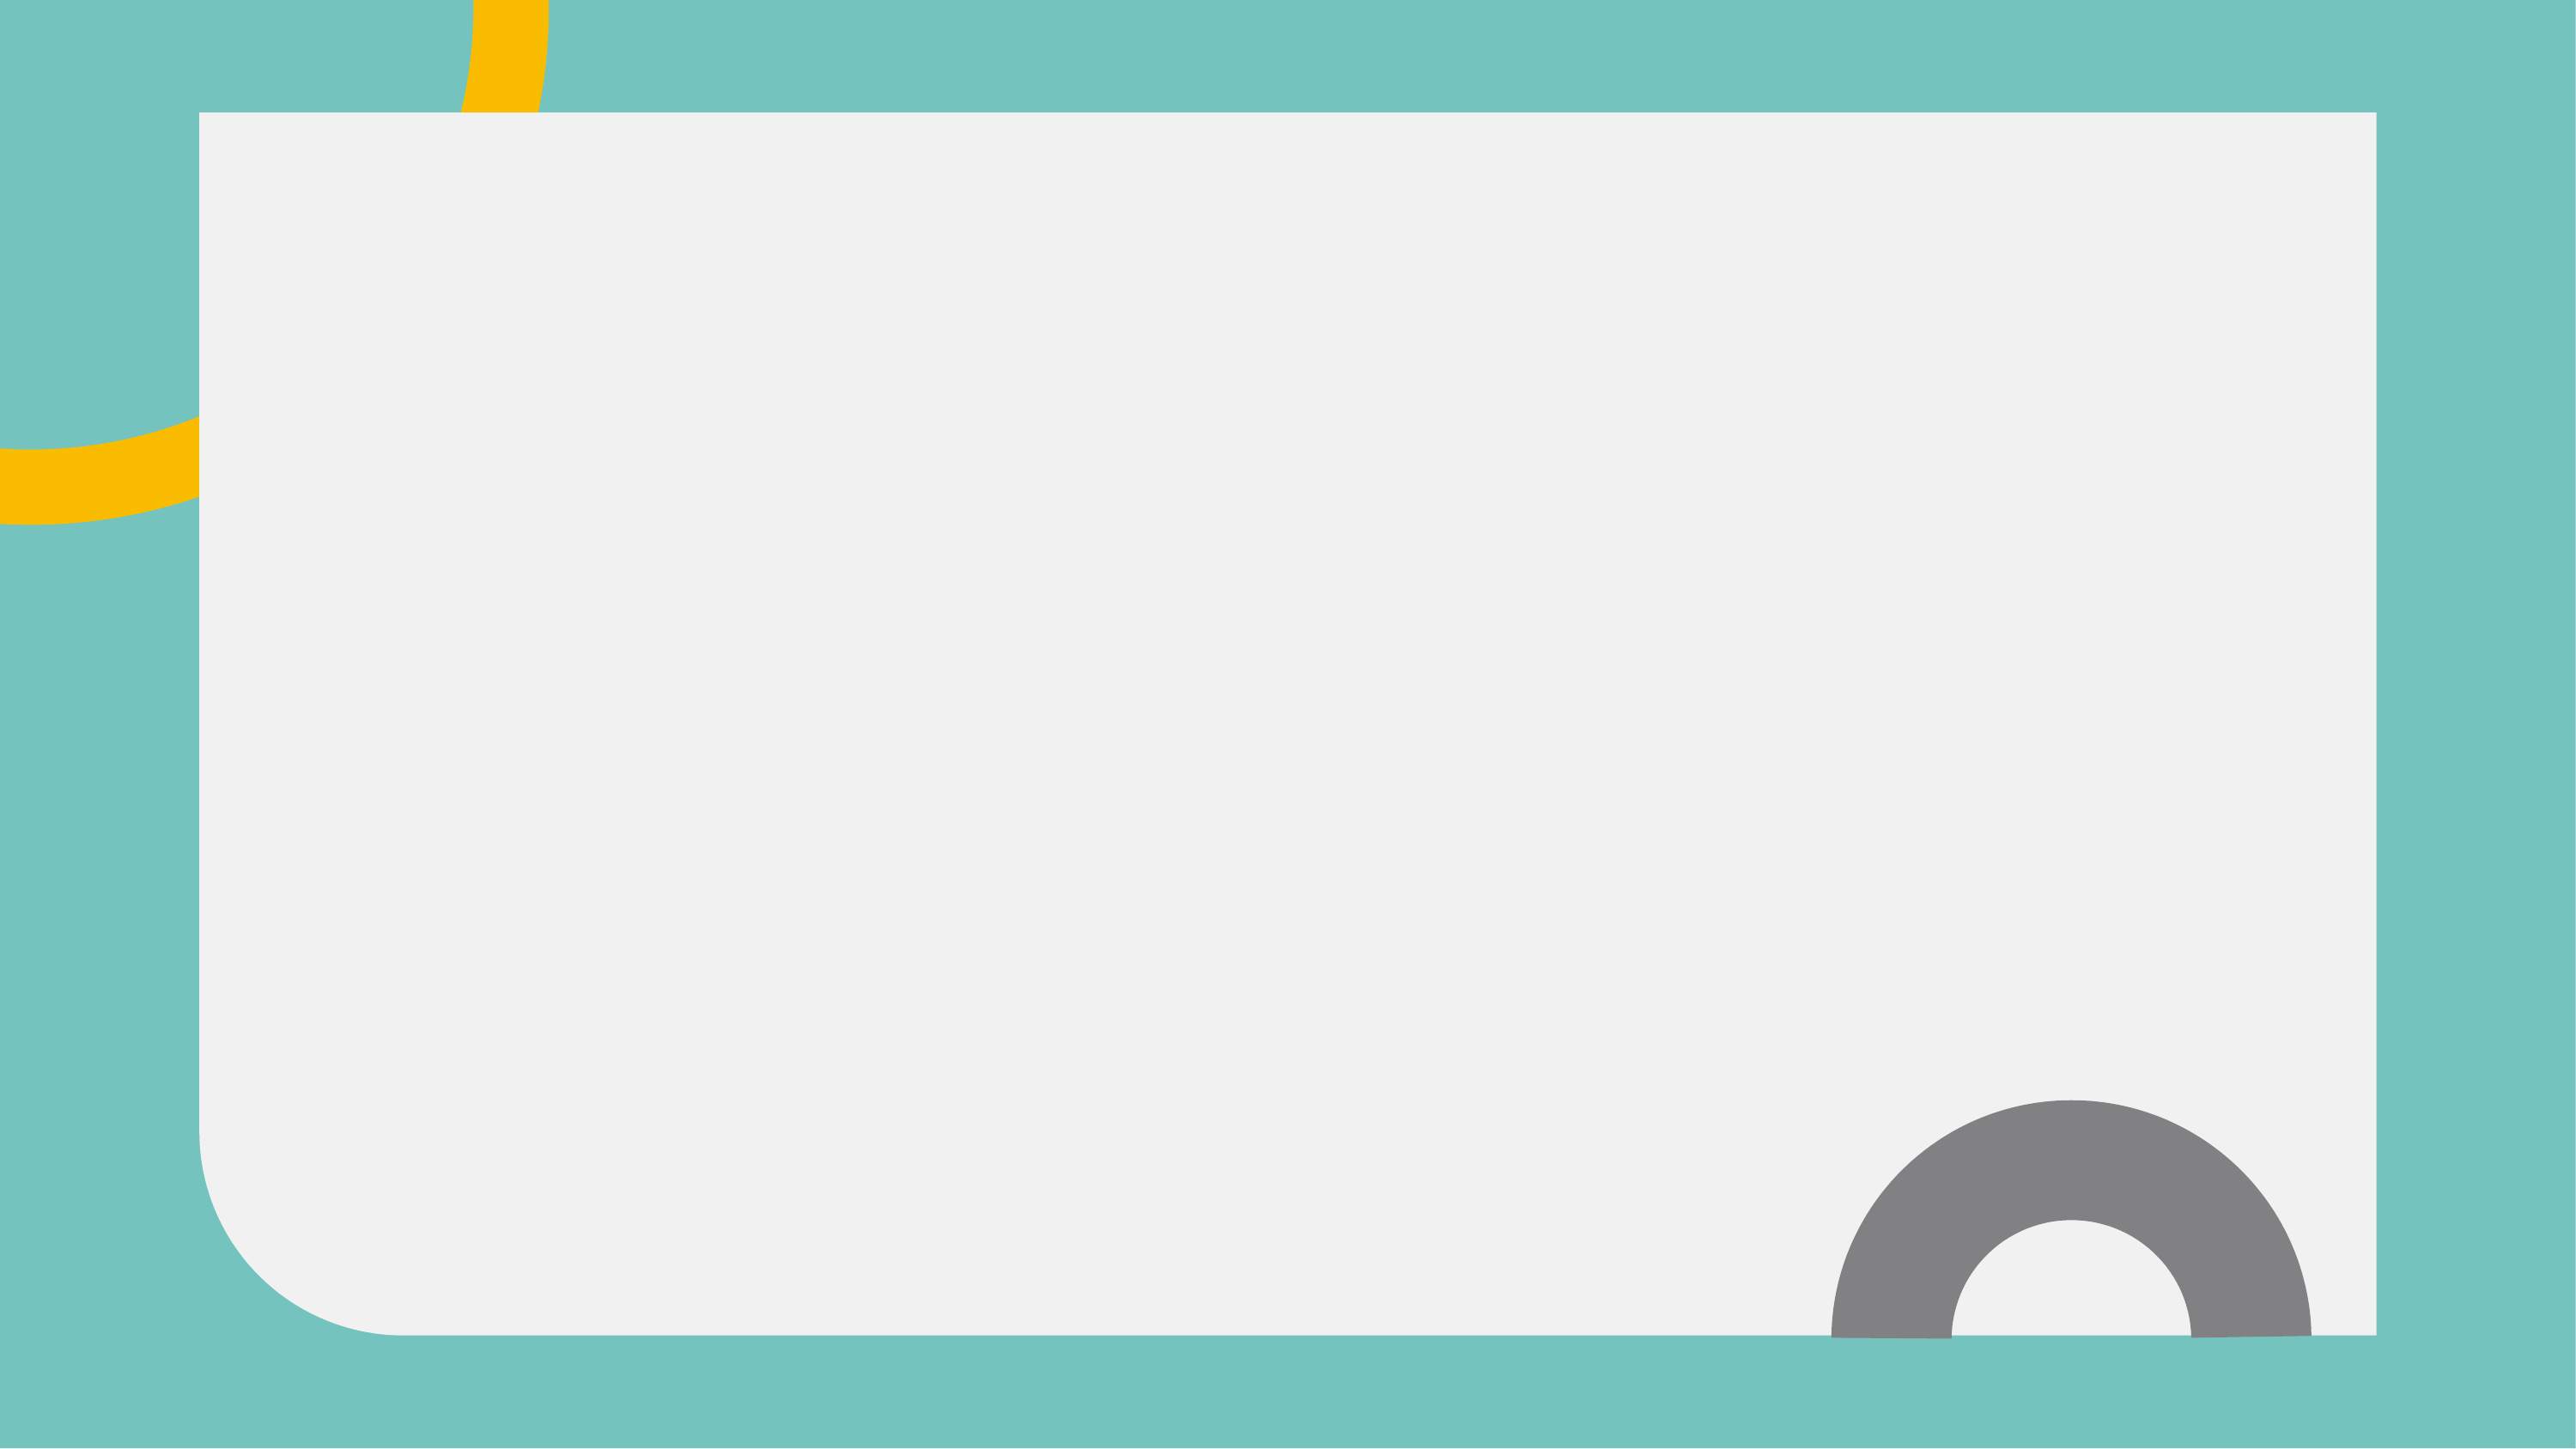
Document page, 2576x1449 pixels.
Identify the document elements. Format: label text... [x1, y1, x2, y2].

text_box STREAMLINING TRANSACTIONS: EXPLORING THE VOUCHER SELLING AND PURCHASING PLATFORM [131, 70, 2201, 1268]
